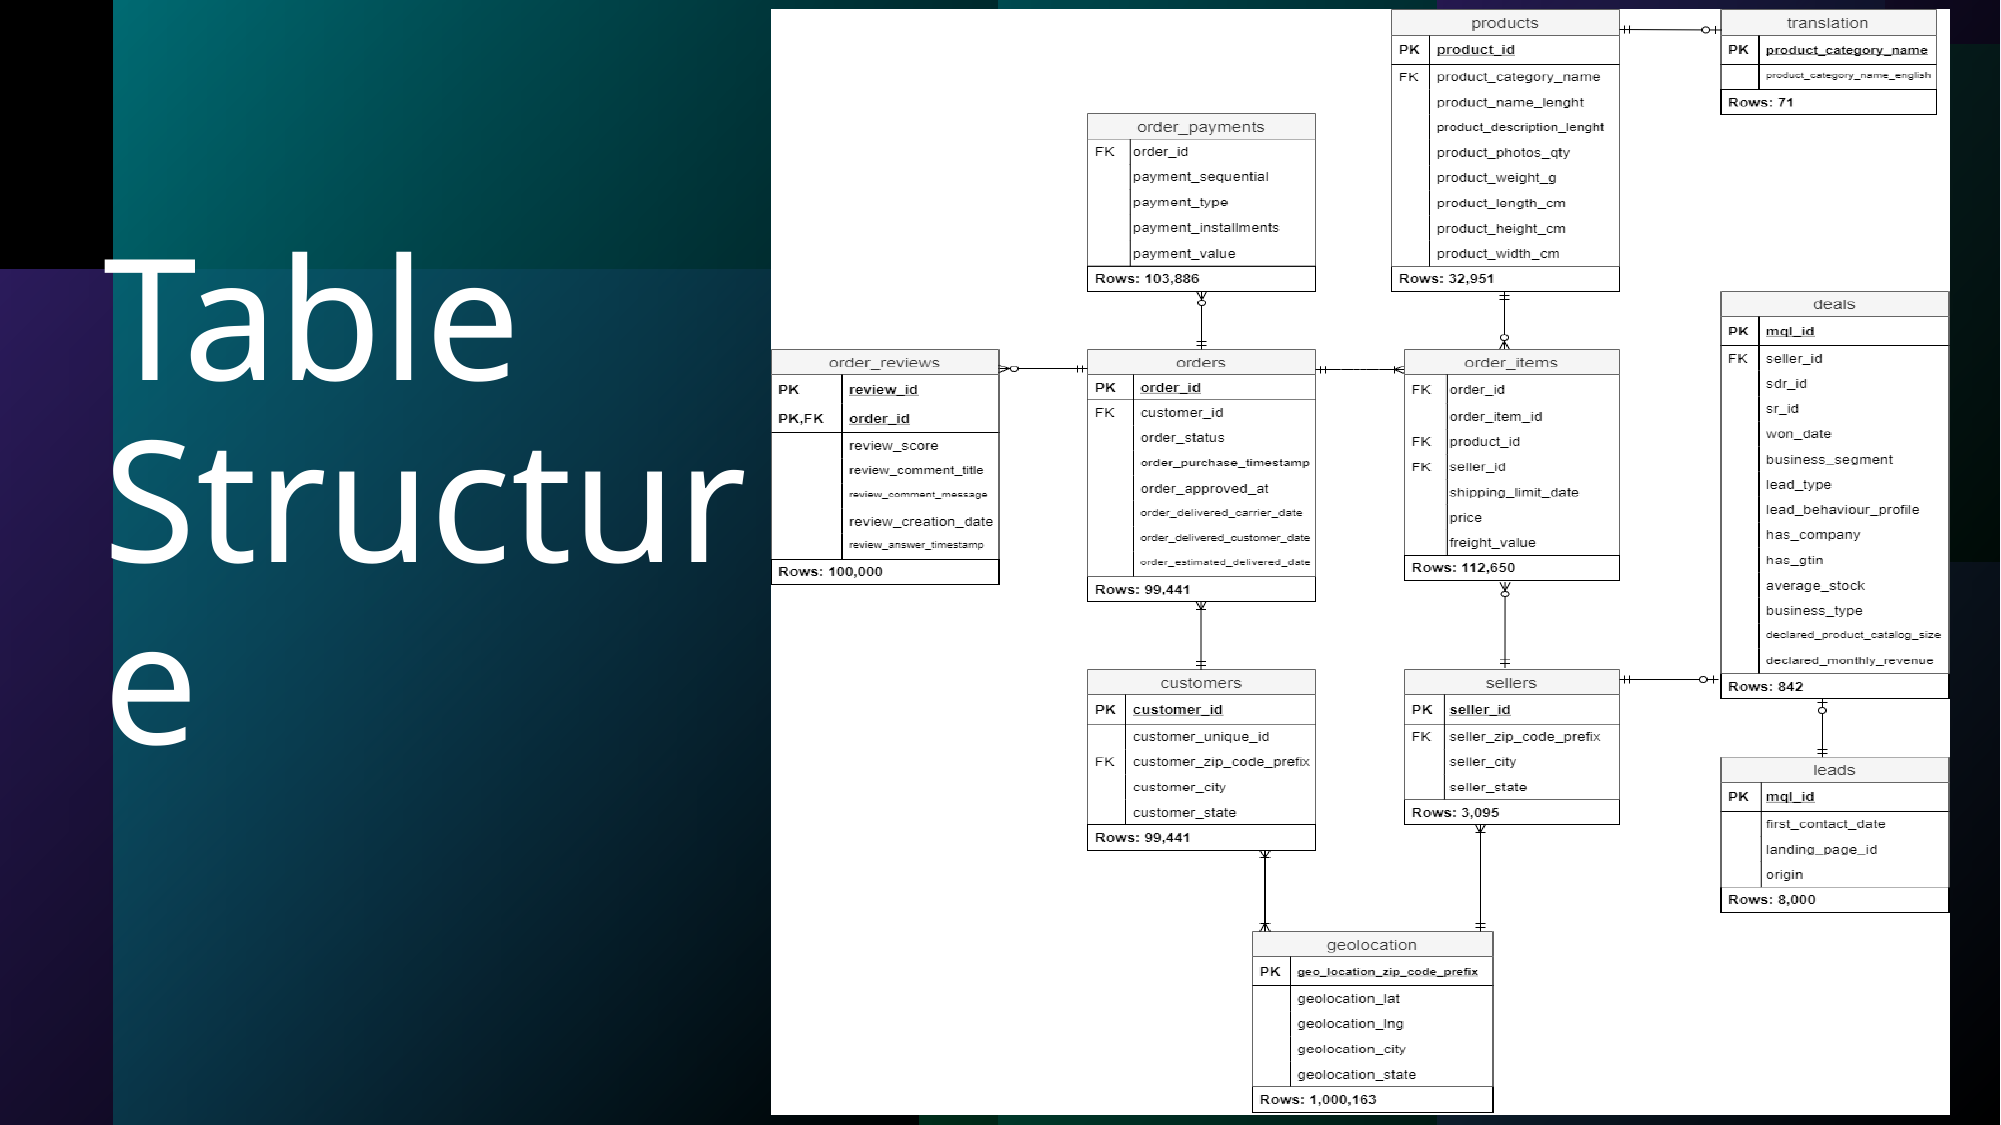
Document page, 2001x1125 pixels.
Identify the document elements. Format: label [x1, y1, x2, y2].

list [771, 9, 1950, 1115]
text_box [0, 0, 2000, 1125]
